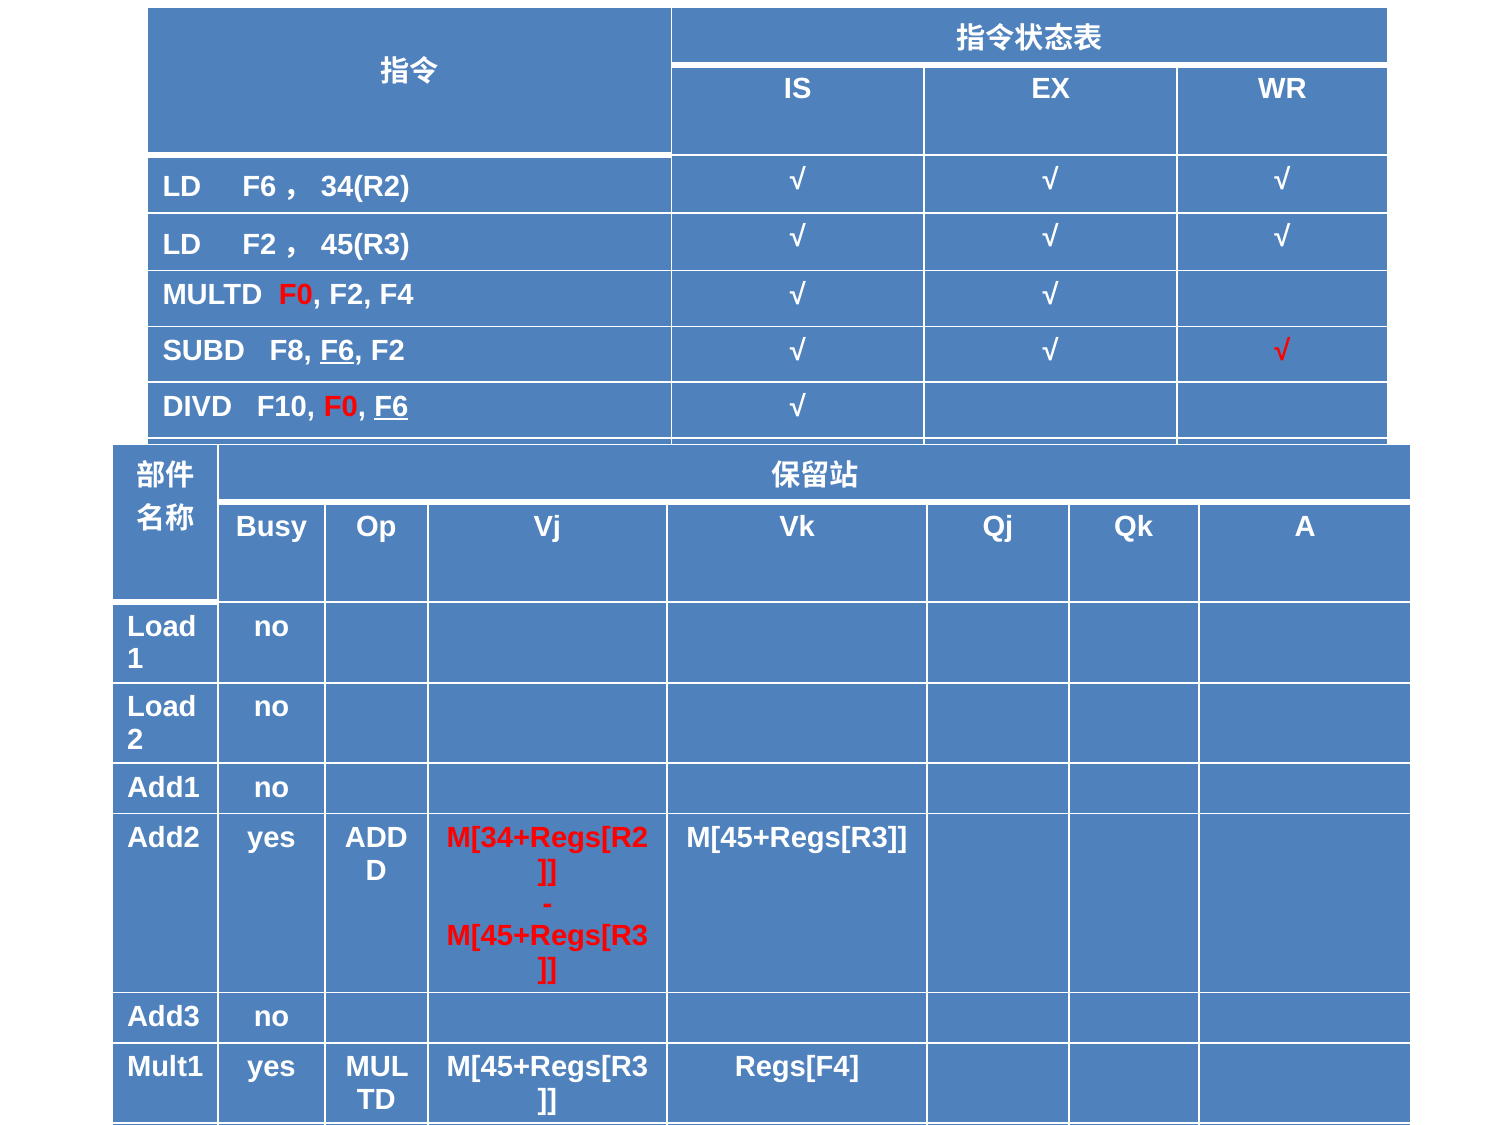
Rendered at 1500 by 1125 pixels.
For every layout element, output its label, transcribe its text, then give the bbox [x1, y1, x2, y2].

table_cell M[34+Regs[R2]] -M[45+Regs[R3]] [429, 814, 666, 992]
table_cell MULTD [326, 1044, 427, 1122]
table_cell [928, 764, 1068, 813]
table_cell [429, 603, 666, 682]
table_cell [668, 993, 926, 1042]
table_header 保留站 [219, 445, 1410, 499]
table_cell √ [672, 214, 923, 270]
table_cell Vj [429, 505, 666, 601]
table_cell [928, 993, 1068, 1042]
table_cell √ [672, 271, 923, 326]
table_cell ADDD F6, F8, F2 [148, 439, 671, 444]
table_cell √ [925, 327, 1176, 381]
table_cell [928, 1044, 1068, 1122]
table_cell [668, 684, 926, 762]
table_cell no [219, 684, 324, 762]
table_cell √ [1178, 214, 1387, 270]
table_cell DIVD F10, F0, F6 [148, 383, 671, 437]
table_cell [668, 764, 926, 813]
table_cell no [219, 764, 324, 813]
table_cell [326, 684, 427, 762]
table_cell M[45+Regs[R3]] [668, 814, 926, 992]
table_cell Load1 [113, 605, 217, 682]
table_cell [1200, 684, 1410, 762]
table_cell [429, 684, 666, 762]
table_cell [429, 764, 666, 813]
table_cell Add1 [113, 764, 217, 813]
table_cell √ [672, 327, 923, 381]
table_cell [928, 684, 1068, 762]
table_header 指令 [148, 8, 671, 152]
table_cell √ [672, 156, 923, 212]
table_cell [668, 603, 926, 682]
table_cell [1070, 993, 1198, 1042]
table_header 指令状态表 [672, 8, 1387, 62]
table_cell IS [672, 68, 923, 154]
table_cell [1200, 1044, 1410, 1122]
table_cell Load2 [113, 684, 217, 762]
table_cell [928, 814, 1068, 992]
table_cell [1070, 1044, 1198, 1122]
table_cell √ [925, 156, 1176, 212]
table_cell [1070, 603, 1198, 682]
table_cell A [1200, 505, 1410, 601]
table_cell MULTD F0, F2, F4 [148, 271, 671, 326]
table_cell Qj [928, 505, 1068, 601]
table_cell [1070, 764, 1198, 813]
table_cell yes [219, 1044, 324, 1122]
table_cell [326, 764, 427, 813]
table_cell Mult1 [113, 1044, 217, 1122]
table_cell SUBD F8, F6, F2 [148, 327, 671, 381]
table_cell √ [1178, 156, 1387, 212]
table_cell [1178, 439, 1387, 444]
table_cell [1070, 684, 1198, 762]
table_cell WR [1178, 68, 1387, 154]
table_cell ADDD [326, 814, 427, 992]
table_cell LD F6，34(R2) [148, 158, 671, 212]
table_cell Op [326, 505, 427, 601]
table_cell √ [925, 439, 1176, 444]
table_cell yes [219, 814, 324, 992]
table_cell [1178, 271, 1387, 326]
table_cell no [219, 603, 324, 682]
table_cell √ [672, 383, 923, 437]
table_cell [1178, 383, 1387, 437]
table_cell Qk [1070, 505, 1198, 601]
table_cell Busy [219, 505, 324, 601]
table_cell Regs[F4] [668, 1044, 926, 1122]
table_cell [1200, 993, 1410, 1042]
table_cell √ [925, 271, 1176, 326]
table_cell [928, 603, 1068, 682]
table_cell LD F2，45(R3) [148, 214, 671, 270]
table_cell Add3 [113, 993, 217, 1042]
table_cell [326, 993, 427, 1042]
table_cell √ [925, 214, 1176, 270]
table_cell Vk [668, 505, 926, 601]
table_cell [1200, 603, 1410, 682]
table_cell M[45+Regs[R3]] [429, 1044, 666, 1122]
table_cell [1200, 764, 1410, 813]
table_cell [925, 383, 1176, 437]
table_cell [1070, 814, 1198, 992]
table_cell EX [925, 68, 1176, 154]
table_cell √ [1178, 327, 1387, 381]
table_cell √ [672, 439, 923, 444]
table_cell [326, 603, 427, 682]
table_cell [1200, 814, 1410, 992]
table_header 部件 名称 [113, 445, 217, 599]
table_cell [429, 993, 666, 1042]
table_cell Add2 [113, 814, 217, 992]
table_cell no [219, 993, 324, 1042]
